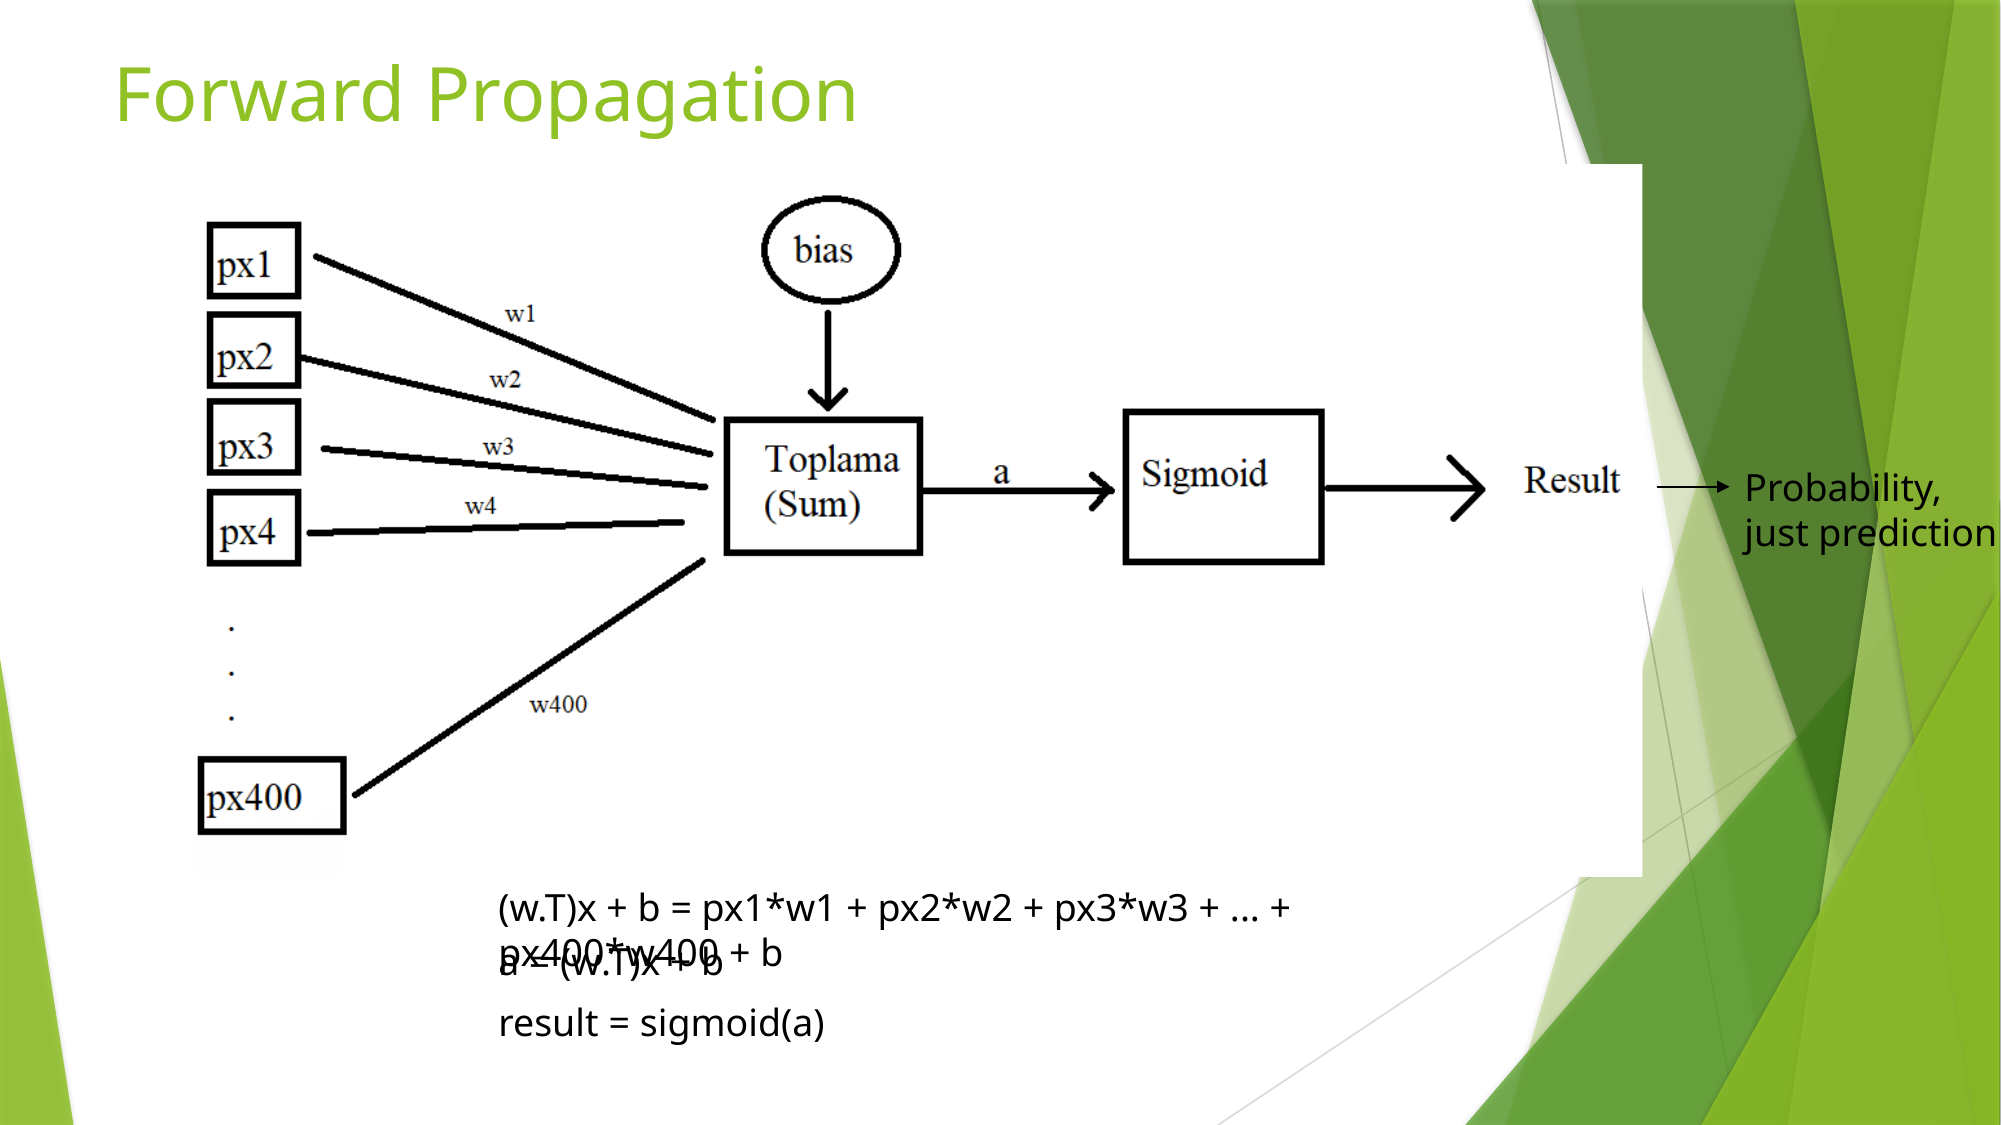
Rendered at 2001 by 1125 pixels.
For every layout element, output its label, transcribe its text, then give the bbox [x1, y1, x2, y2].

text_box Probability, just prediction [1729, 456, 2000, 562]
text_box (w.T)x + b = px1*w1 + px2*w2 + px3*w3 + ... + px400*w400 + b [483, 889, 1485, 930]
text_box a = (w.T)x + b [483, 930, 1485, 991]
text_box result = sigmoid(a) [483, 991, 1485, 1052]
title Forward Propagation [98, 38, 1510, 163]
picture [42, 163, 1643, 878]
